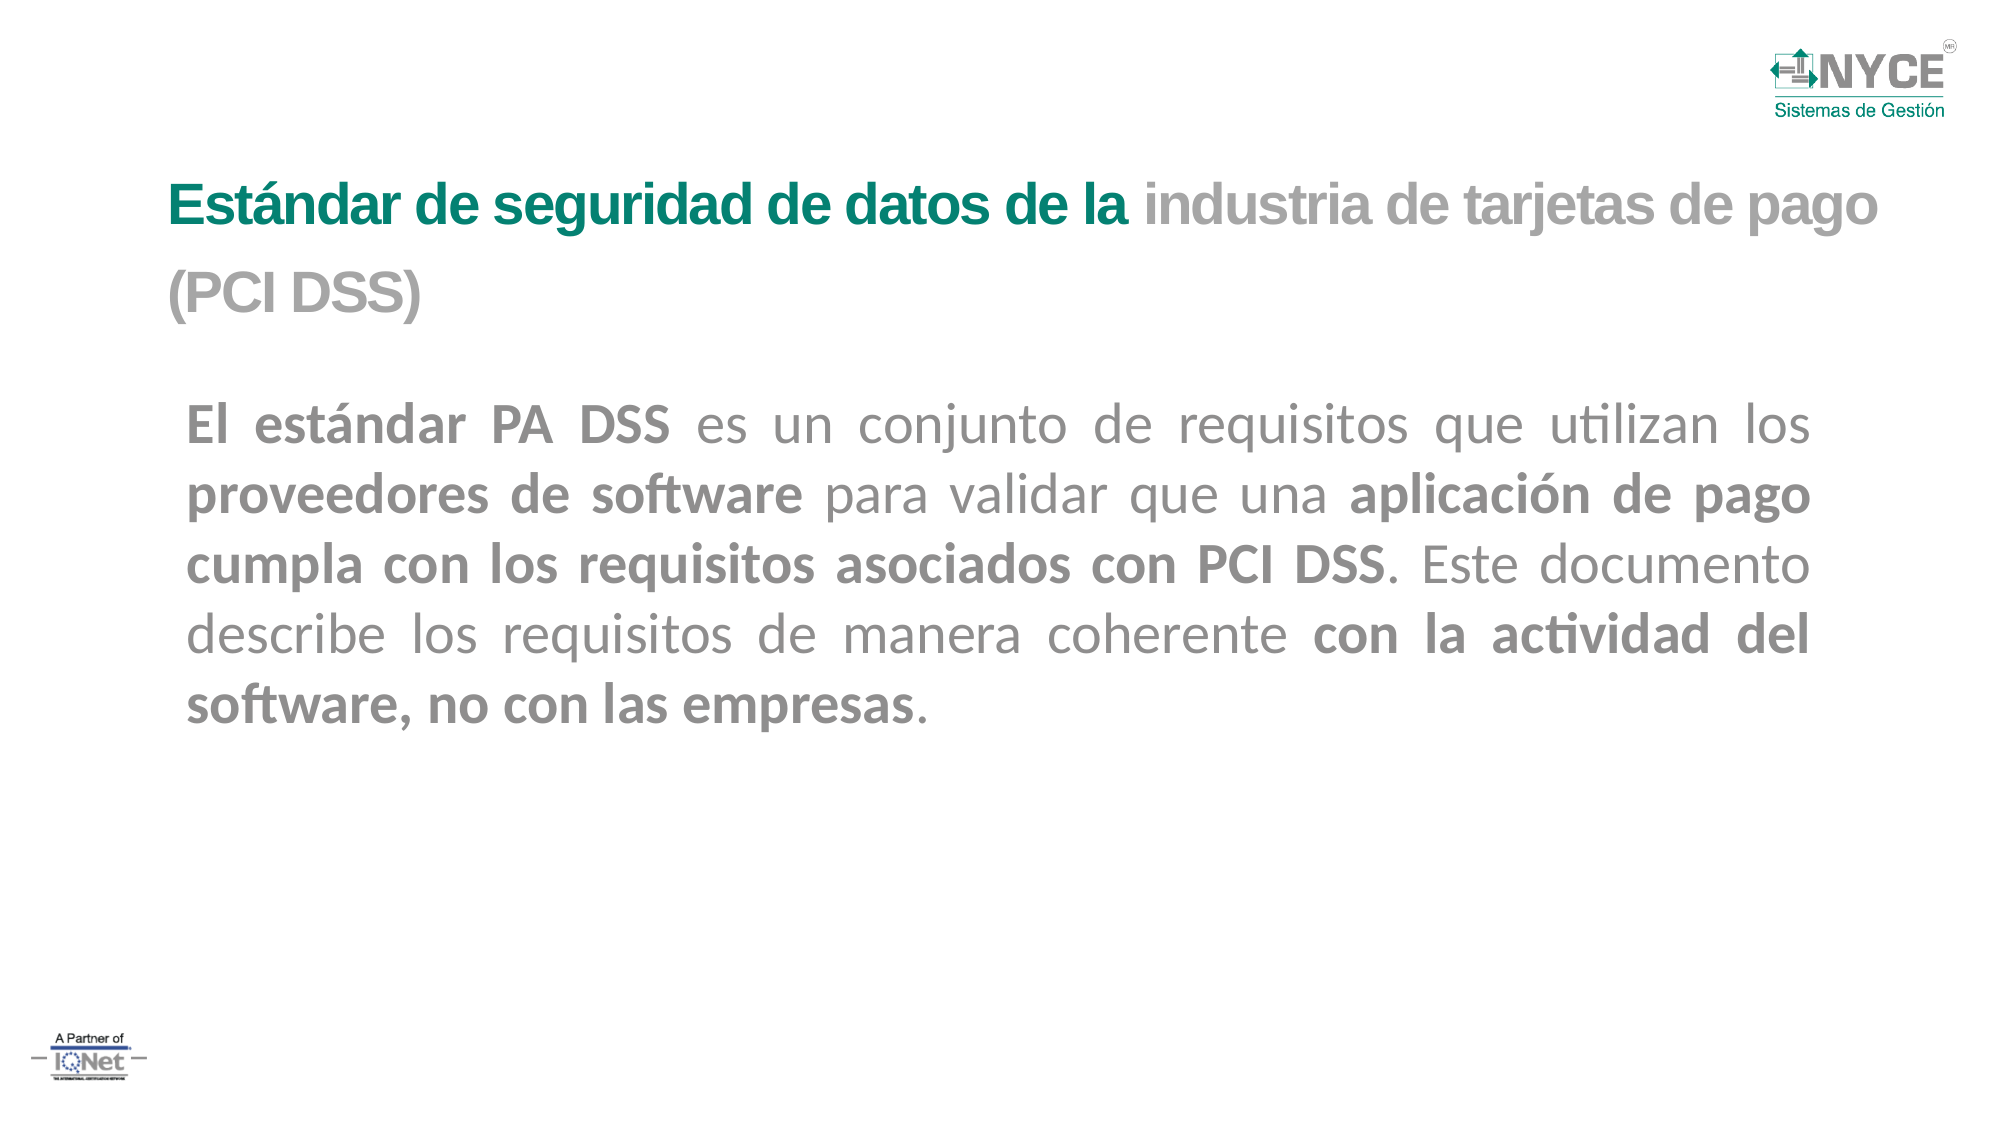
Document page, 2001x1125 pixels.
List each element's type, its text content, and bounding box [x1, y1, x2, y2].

text_box El estándar PA DSS es un conjunto de requisitos que utilizan los proveedores de software para validar que una aplicación de pago cumpla con los requisitos asociados con PCI DSS. Este documento describe los requisitos de manera coherente con la actividad del software, no con las empresas. [172, 378, 1827, 743]
picture [1767, 35, 1959, 120]
picture [25, 1024, 153, 1089]
text_box Estándar de seguridad de datos de la industria de tarjetas de pago (PCI DSS) [152, 141, 1981, 332]
